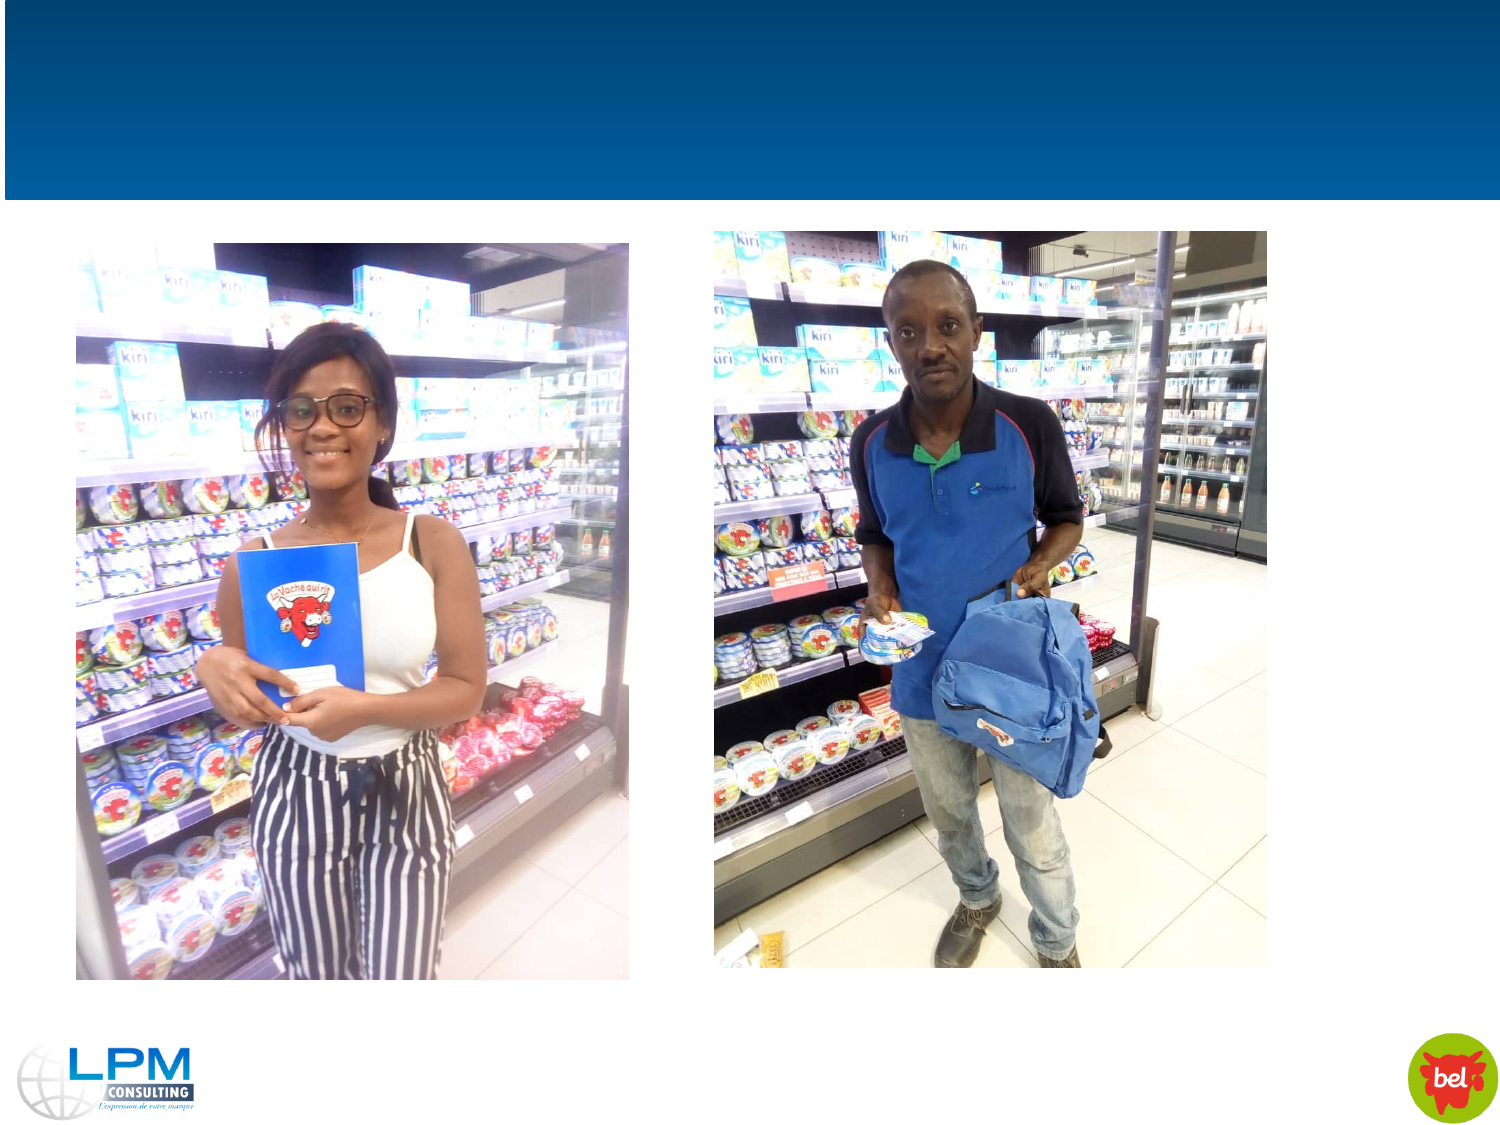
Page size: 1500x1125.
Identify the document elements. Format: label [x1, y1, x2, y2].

text_box [3, 0, 1500, 201]
picture [714, 231, 1267, 968]
picture [76, 243, 629, 980]
picture [0, 1030, 215, 1125]
picture [1406, 1031, 1500, 1125]
